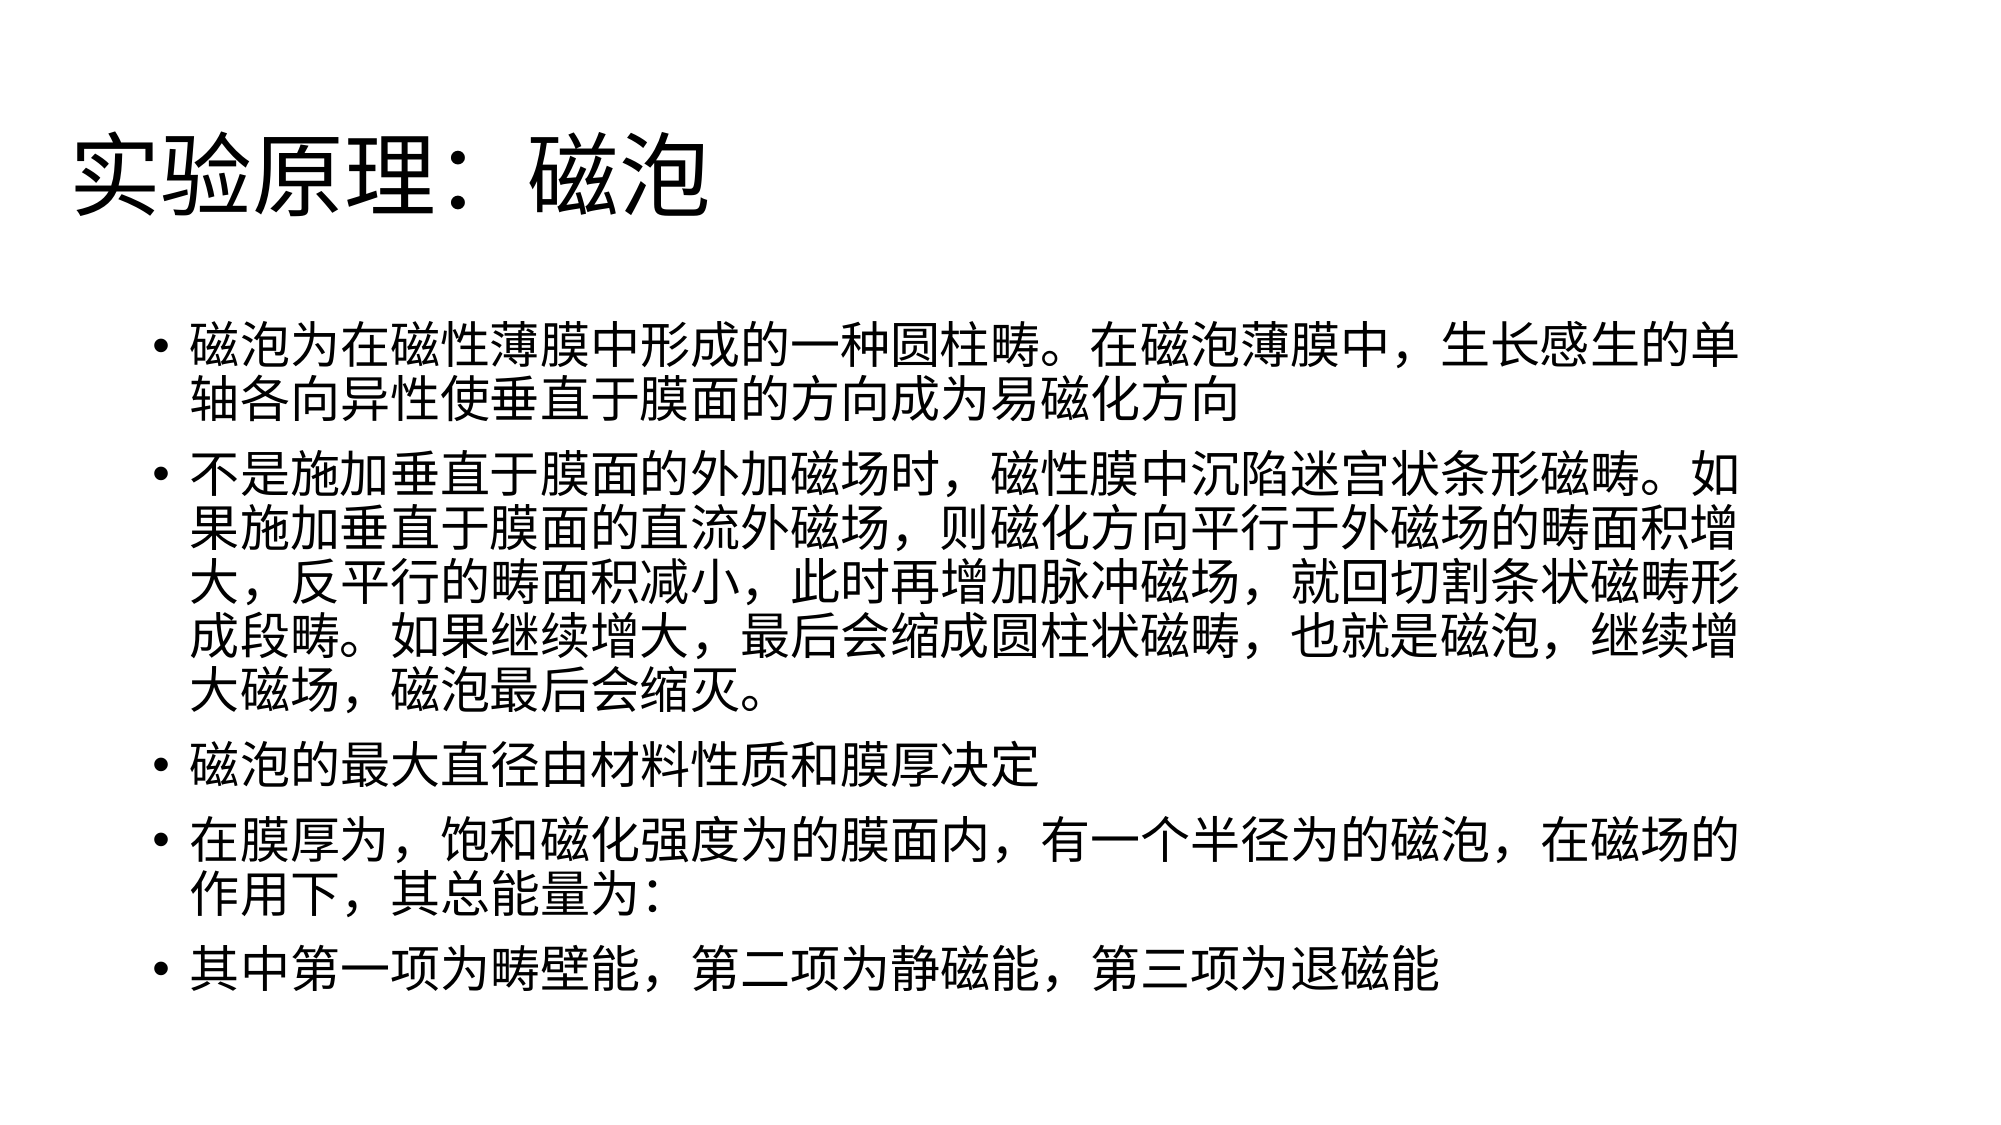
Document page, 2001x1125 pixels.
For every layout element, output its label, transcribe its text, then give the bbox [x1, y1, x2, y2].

title 实验原理：磁泡 [54, 71, 1780, 289]
